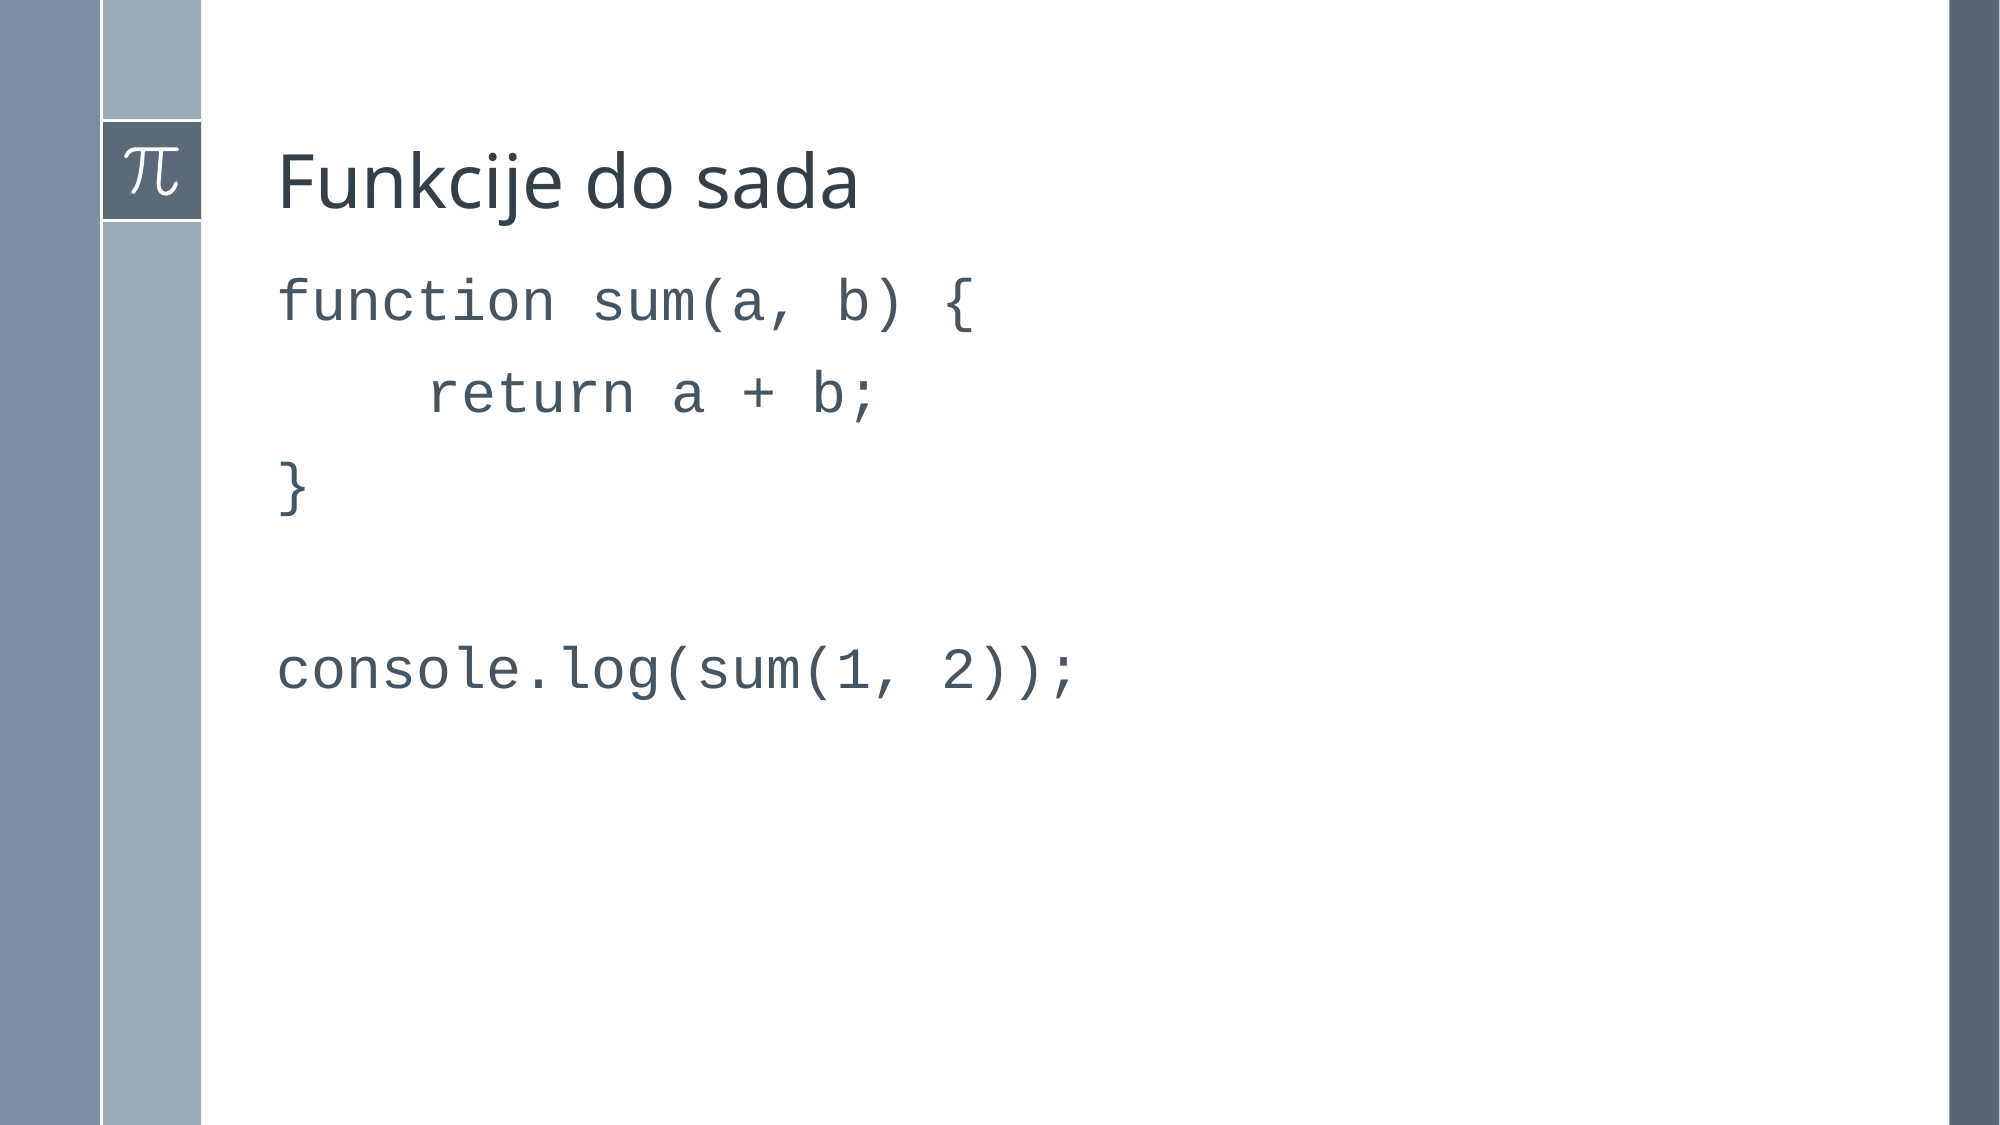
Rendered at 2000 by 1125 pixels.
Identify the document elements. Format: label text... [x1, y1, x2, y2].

title Funkcije do sada [261, 29, 1867, 233]
list function sum(a, b) { return a + b; } console.log(sum(1, 2)); [261, 262, 1867, 1013]
